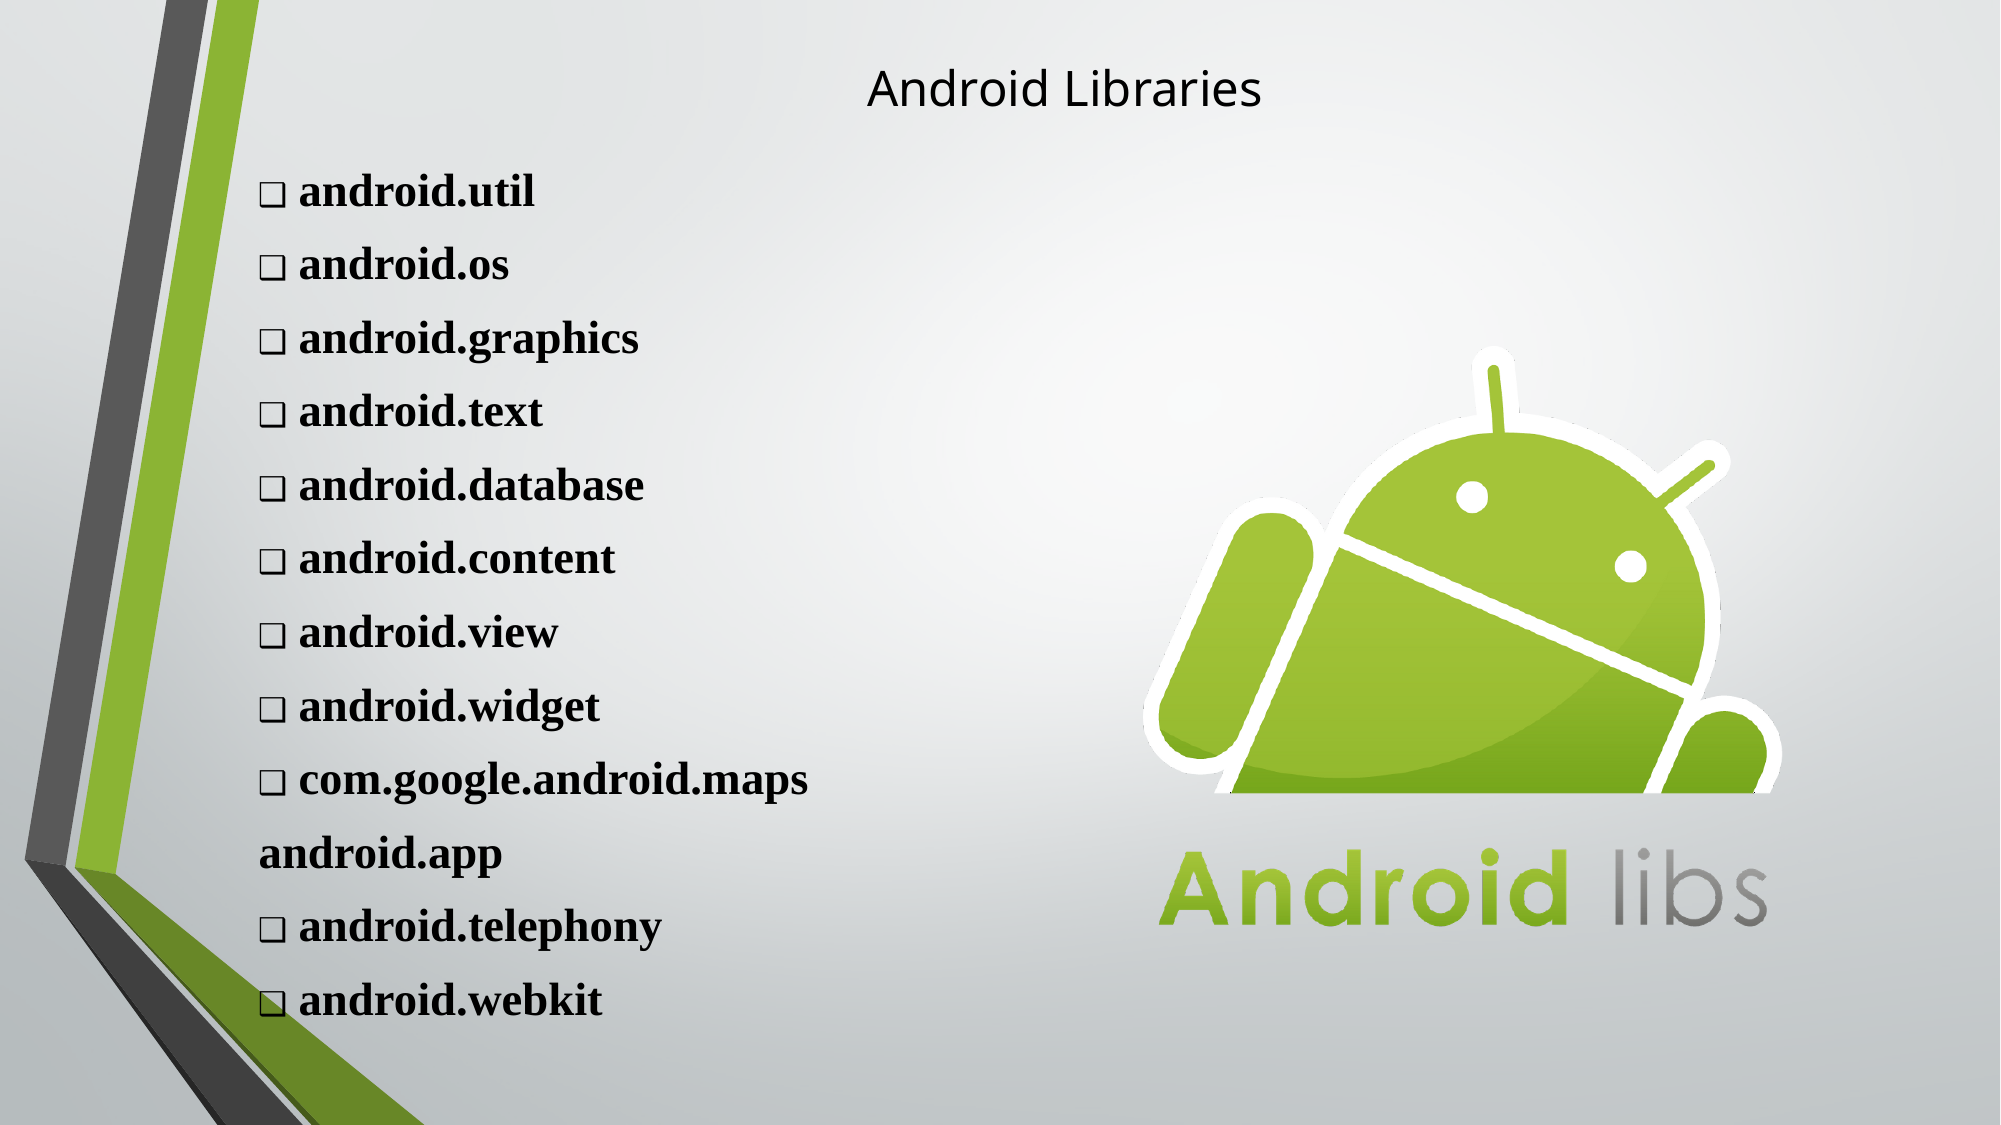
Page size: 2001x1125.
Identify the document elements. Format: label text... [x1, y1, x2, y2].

picture [1122, 312, 1795, 985]
title Android Libraries [243, 49, 1887, 152]
list ❑ android.util ❑ android.os ❑ android.graphics ❑ android.text ❑ android.database ❑ android.content ❑ android.view ❑ android.widget ❑ com.google.android.maps android.app ❑ android.telephony ❑ android.webkit [243, 152, 1887, 1041]
